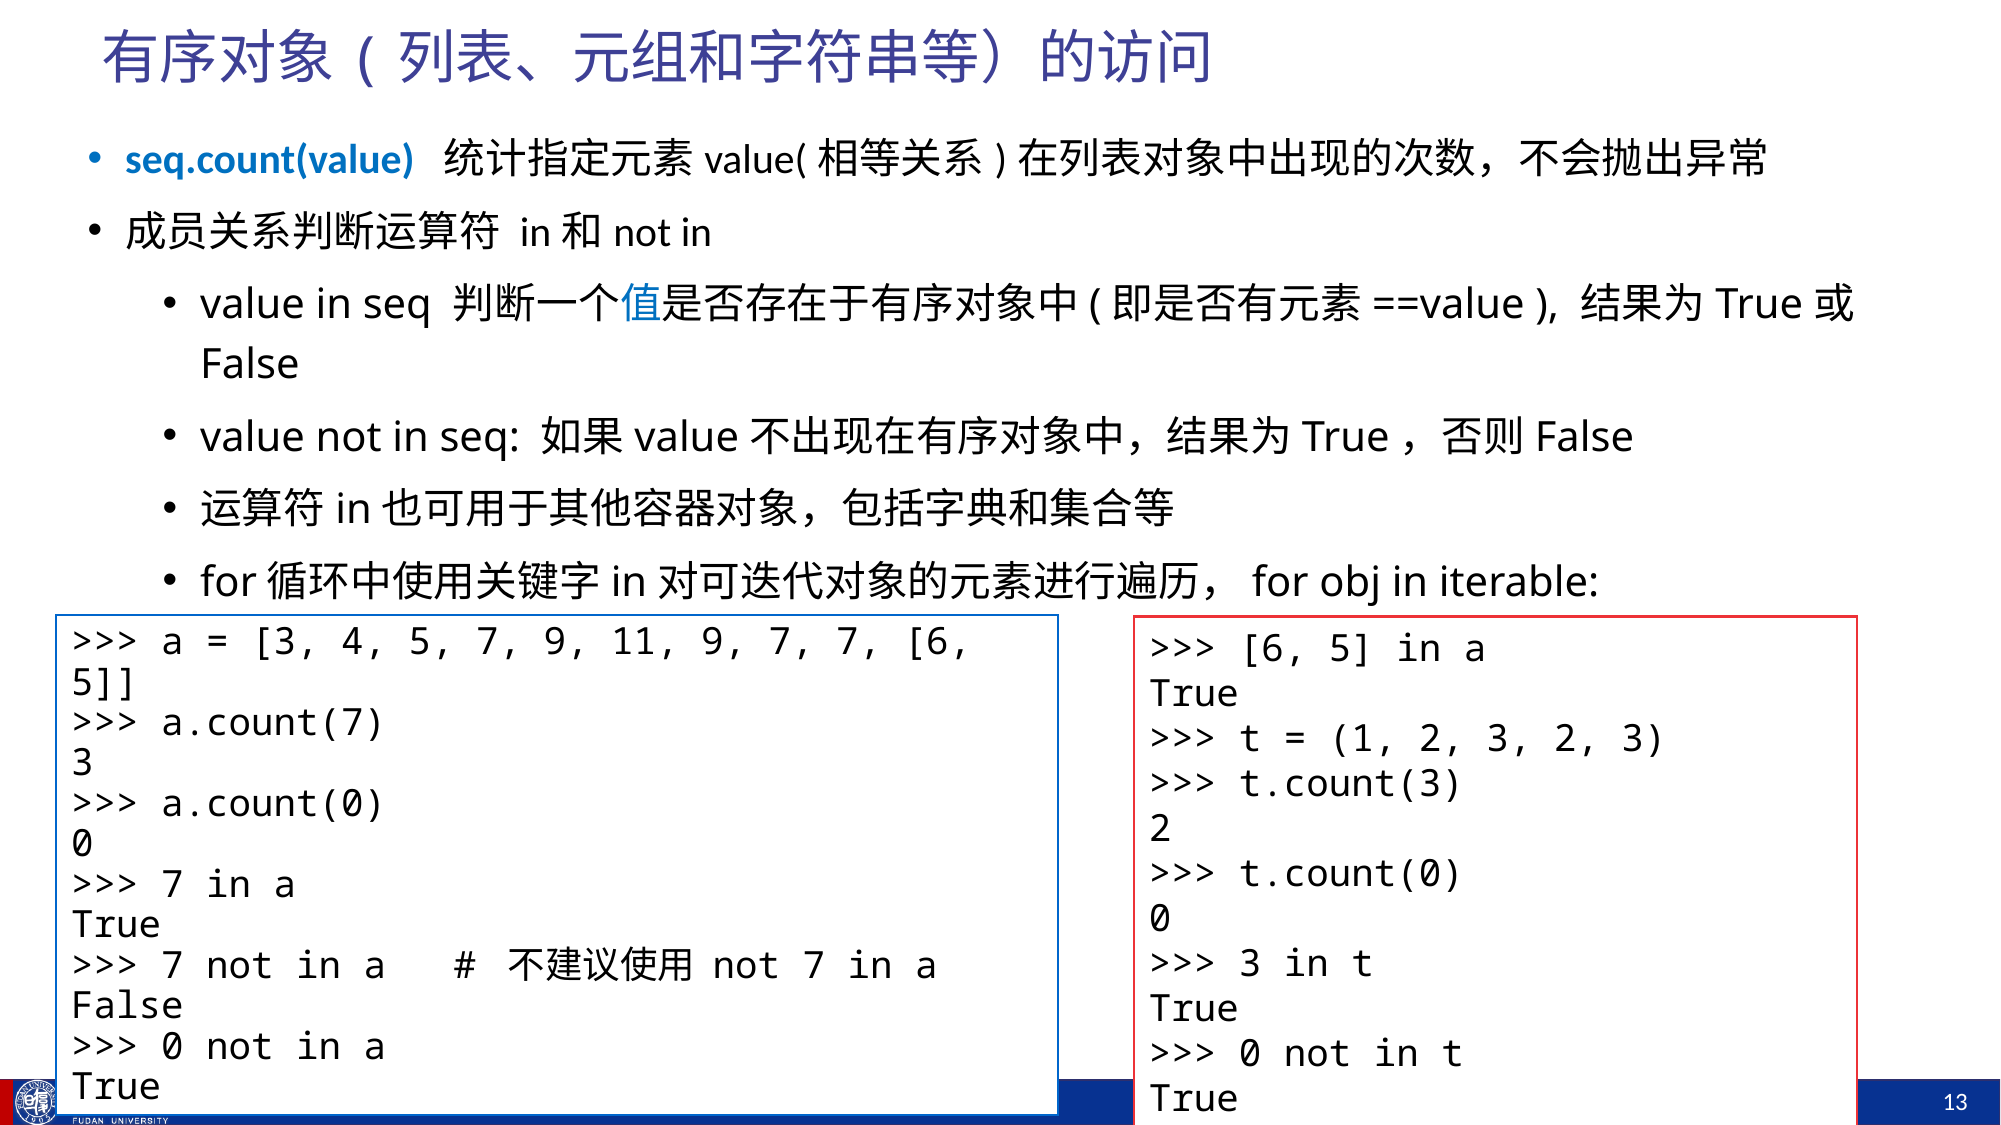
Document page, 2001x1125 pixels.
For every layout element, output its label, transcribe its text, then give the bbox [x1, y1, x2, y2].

title 有序对象(列表、元组和字符串等）的访问 [86, 6, 1925, 113]
picture [12, 1076, 176, 1125]
text_box >>> a = [3, 4, 5, 7, 9, 11, 9, 7, 7, [6, 5]] >>> a.count(7) 3 >>> a.count(0) 0 >>> 7 in a True >>> 7 not in a # 不建议使用 not 7 in a False >>> 0 not in a True [55, 614, 1059, 1116]
text_box >>> [6, 5] in a True >>> t = (1, 2, 3, 2, 3) >>> t.count(3) 2 >>> t.count(0) 0 >>> 3 in t True >>> 0 not in t True [1133, 615, 1858, 1125]
list seq.count(value) 统计指定元素value(相等关系)在列表对象中出现的次数，不会抛出异常 成员关系判断运算符 in和not in value in seq 判断一个值是否存在于有序对象中(即是否有元素==value ), 结果为True或False value not in seq: 如果value不出现在有序对象中，结果为True，否则False 运算符in也可用于其他容器对象，包括字典和集合等 for循环中使用关键字in对可迭代对象的元素进行遍历，for obj in iterable: [72, 119, 1925, 1042]
